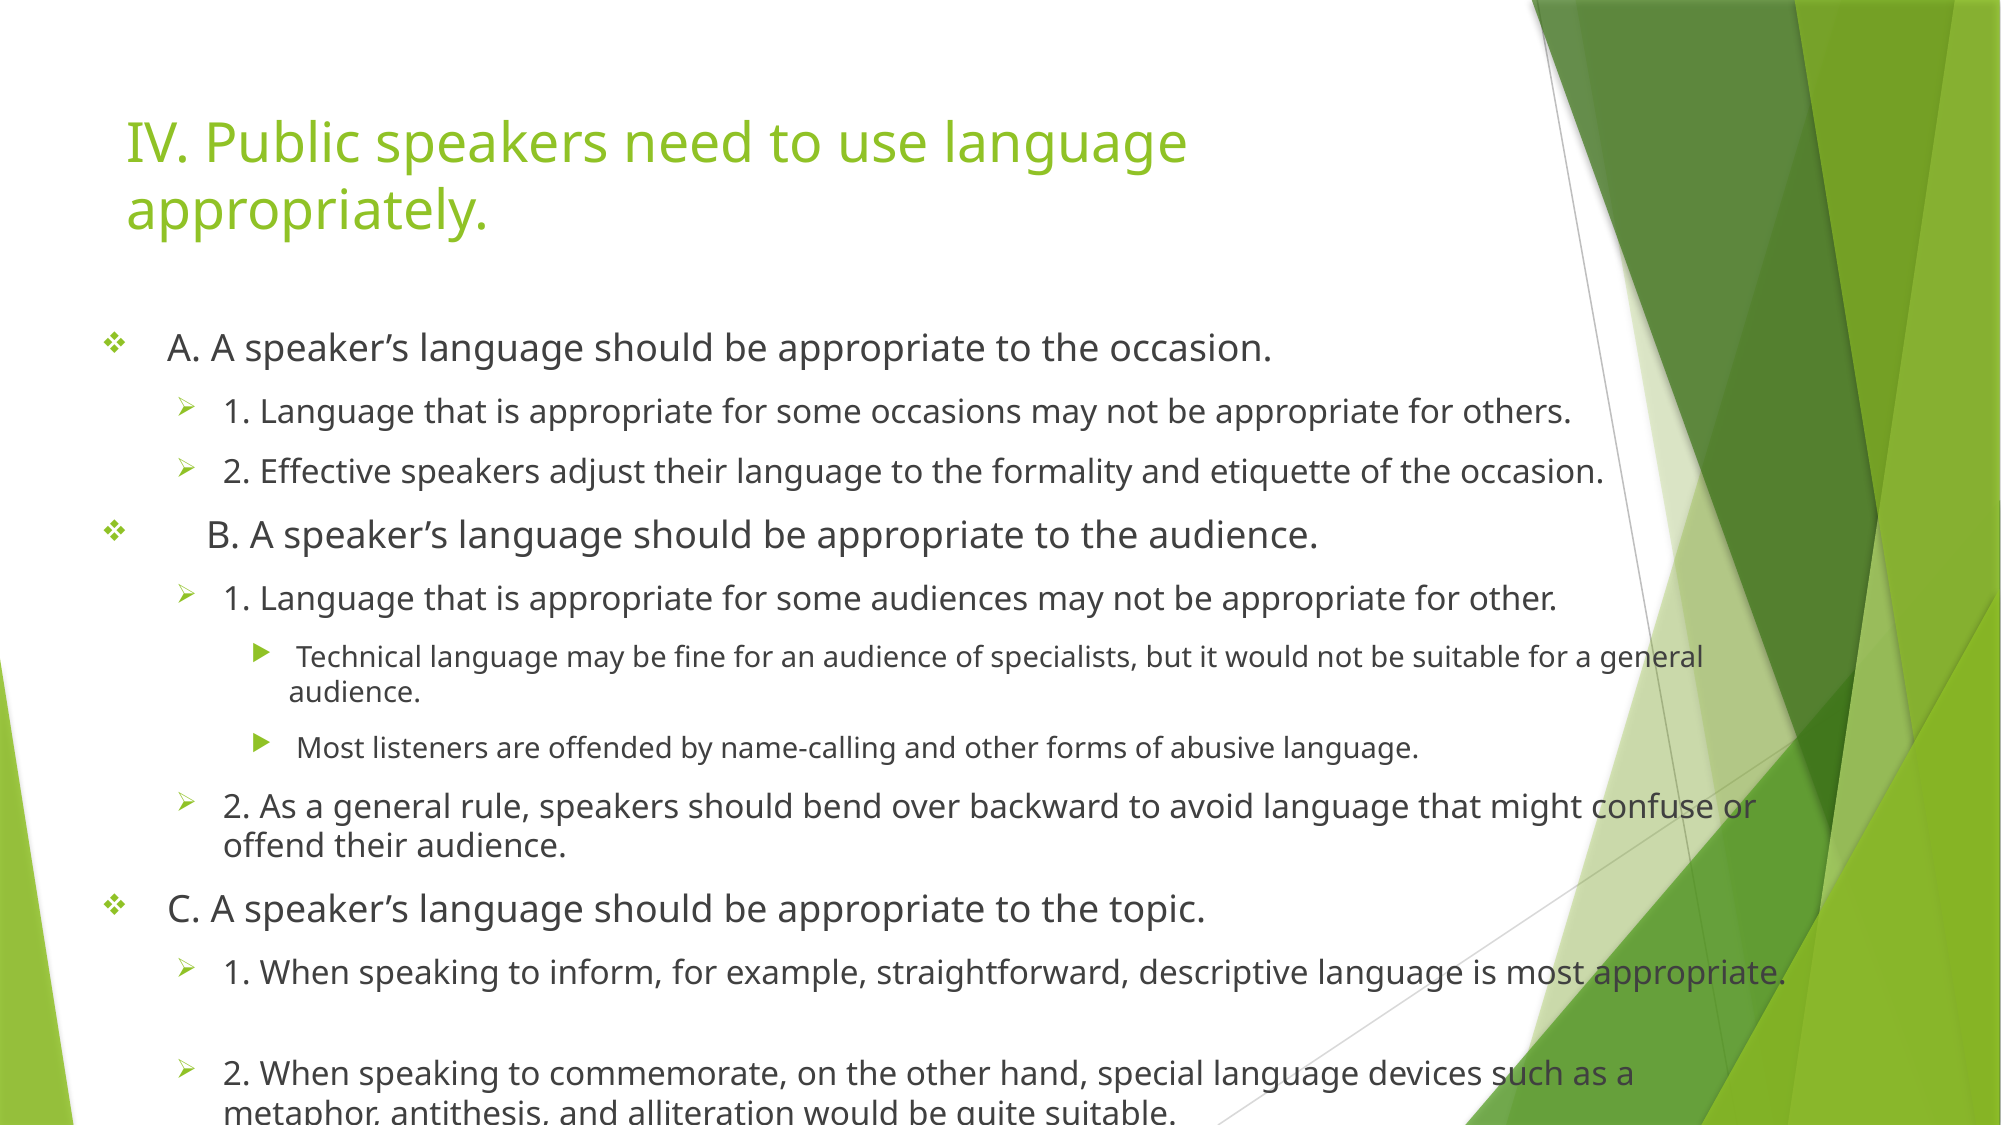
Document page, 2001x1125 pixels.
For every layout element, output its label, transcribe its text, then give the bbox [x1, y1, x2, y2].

list A. A speaker’s language should be appropriate to the occasion. 1. Language that is appropriate for some occasions may not be appropriate for others. 2. Effective speakers adjust their language to the formality and etiquette of the occasion. B. A speaker’s language should be appropriate to the audience. 1. Language that is appropriate for some audiences may not be appropriate for other. Technical language may be fine for an audience of specialists, but it would not be suitable for a general audience. Most listeners are offended by name-calling and other forms of abusive language. 2. As a general rule, speakers should bend over backward to avoid language that might confuse or offend their audience. C. A speaker’s language should be appropriate to the topic. 1. When speaking to inform, for example, straightforward, descriptive language is most appropriate. 2. When speaking to commemorate, on the other hand, special language devices such as a metaphor, antithesis, and alliteration would be quite suitable. [85, 316, 1811, 1125]
title IV. Public speakers need to use language appropriately. [111, 99, 1522, 316]
